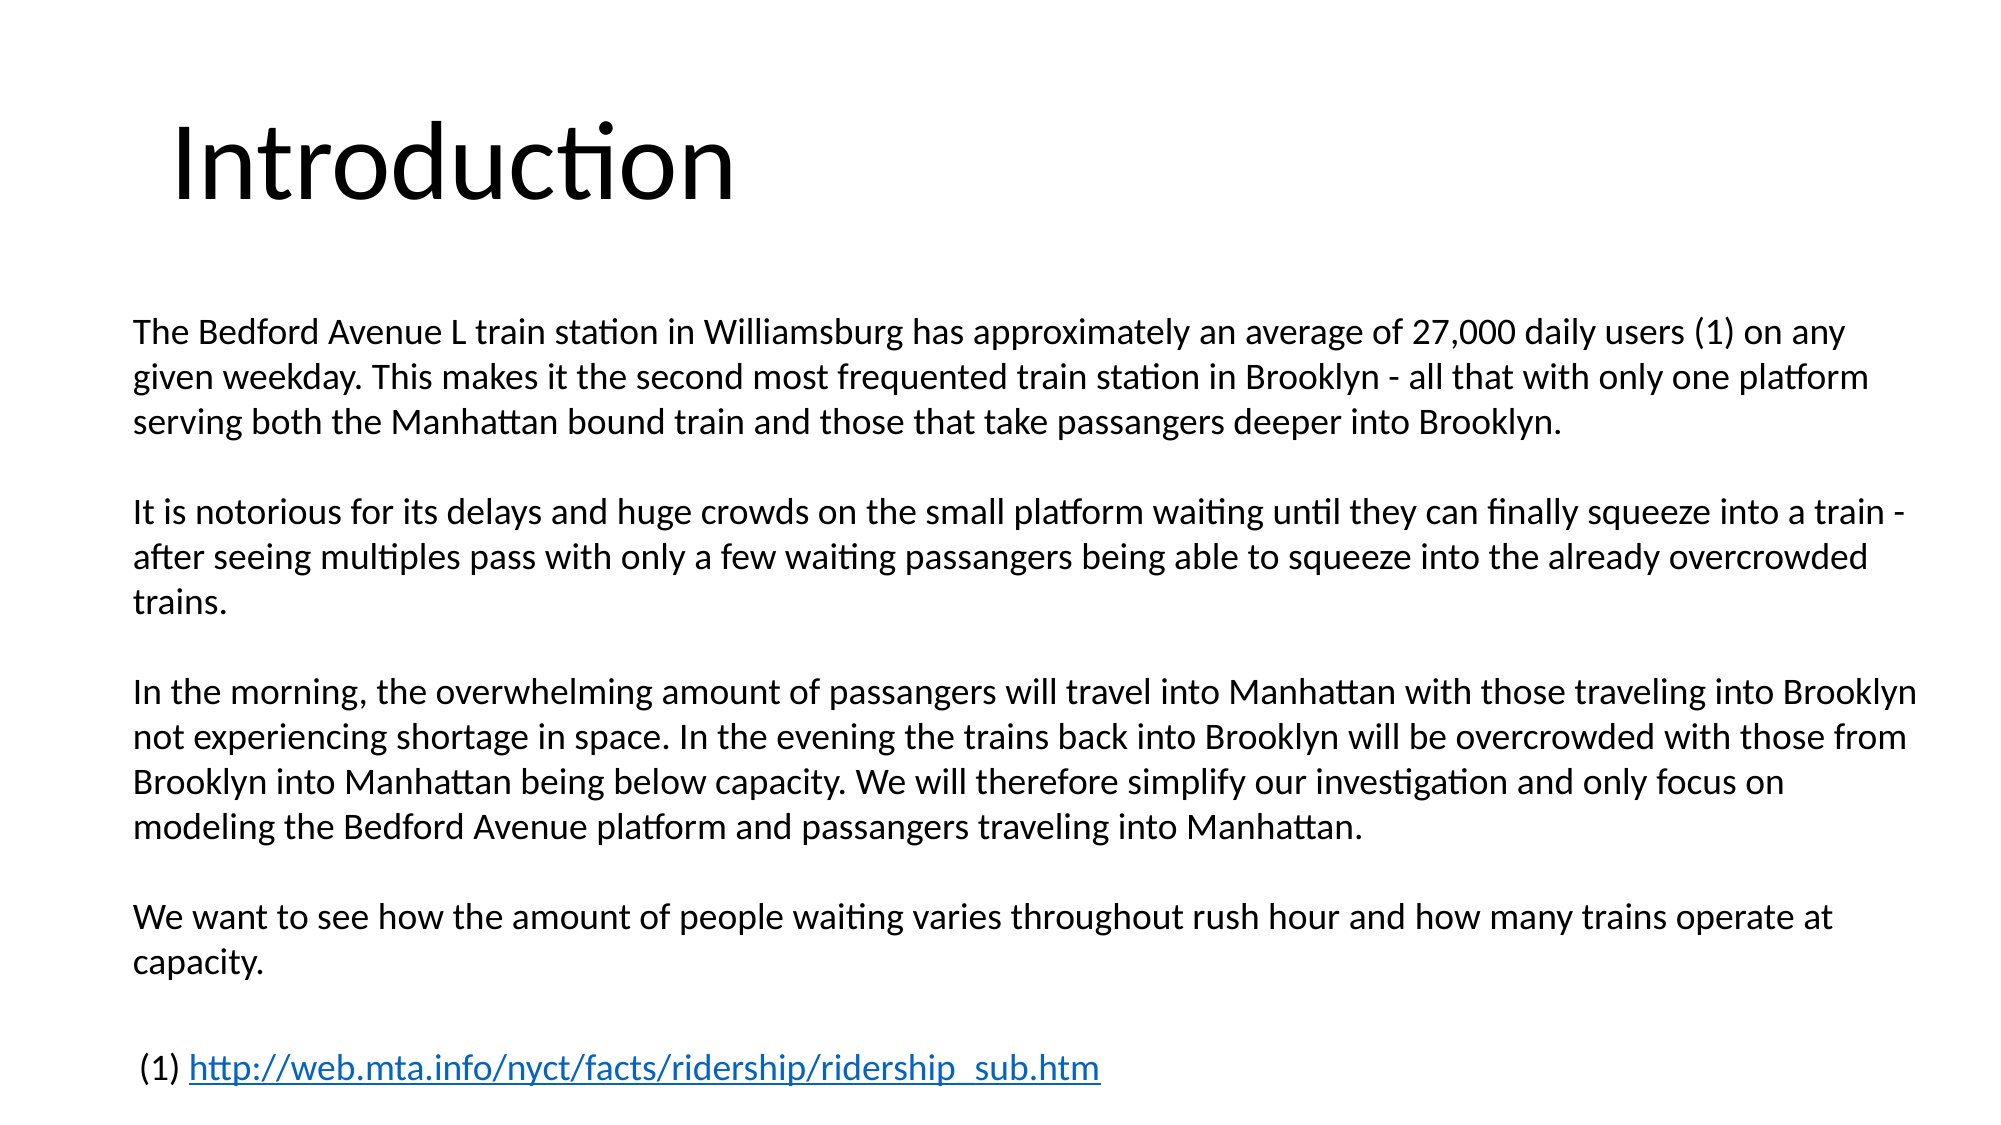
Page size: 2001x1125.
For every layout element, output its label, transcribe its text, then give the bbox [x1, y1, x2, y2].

text_box (1) http://web.mta.info/nyct/facts/ridership/ridership_sub.htm [124, 1035, 1116, 1095]
text_box The Bedford Avenue L train station in Williamsburg has approximately an average of 27,000 daily users (1) on any given weekday. This makes it the second most frequented train station in Brooklyn - all that with only one platform serving both the Manhattan bound train and those that take passangers deeper into Brooklyn. It is notorious for its delays and huge crowds on the small platform waiting until they can finally squeeze into a train - after seeing multiples pass with only a few waiting passangers being able to squeeze into the already overcrowded trains. In the morning, the overwhelming amount of passangers will travel into Manhattan with those traveling into Brooklyn not experiencing shortage in space. In the evening the trains back into Brooklyn will be overcrowded with those from Brooklyn into Manhattan being below capacity. We will therefore simplify our investigation and only focus on modeling the Bedford Avenue platform and passangers traveling into Manhattan. We want to see how the amount of people waiting varies throughout rush hour and how many trains operate at capacity. [118, 299, 1944, 990]
text_box Introduction [155, 79, 753, 230]
